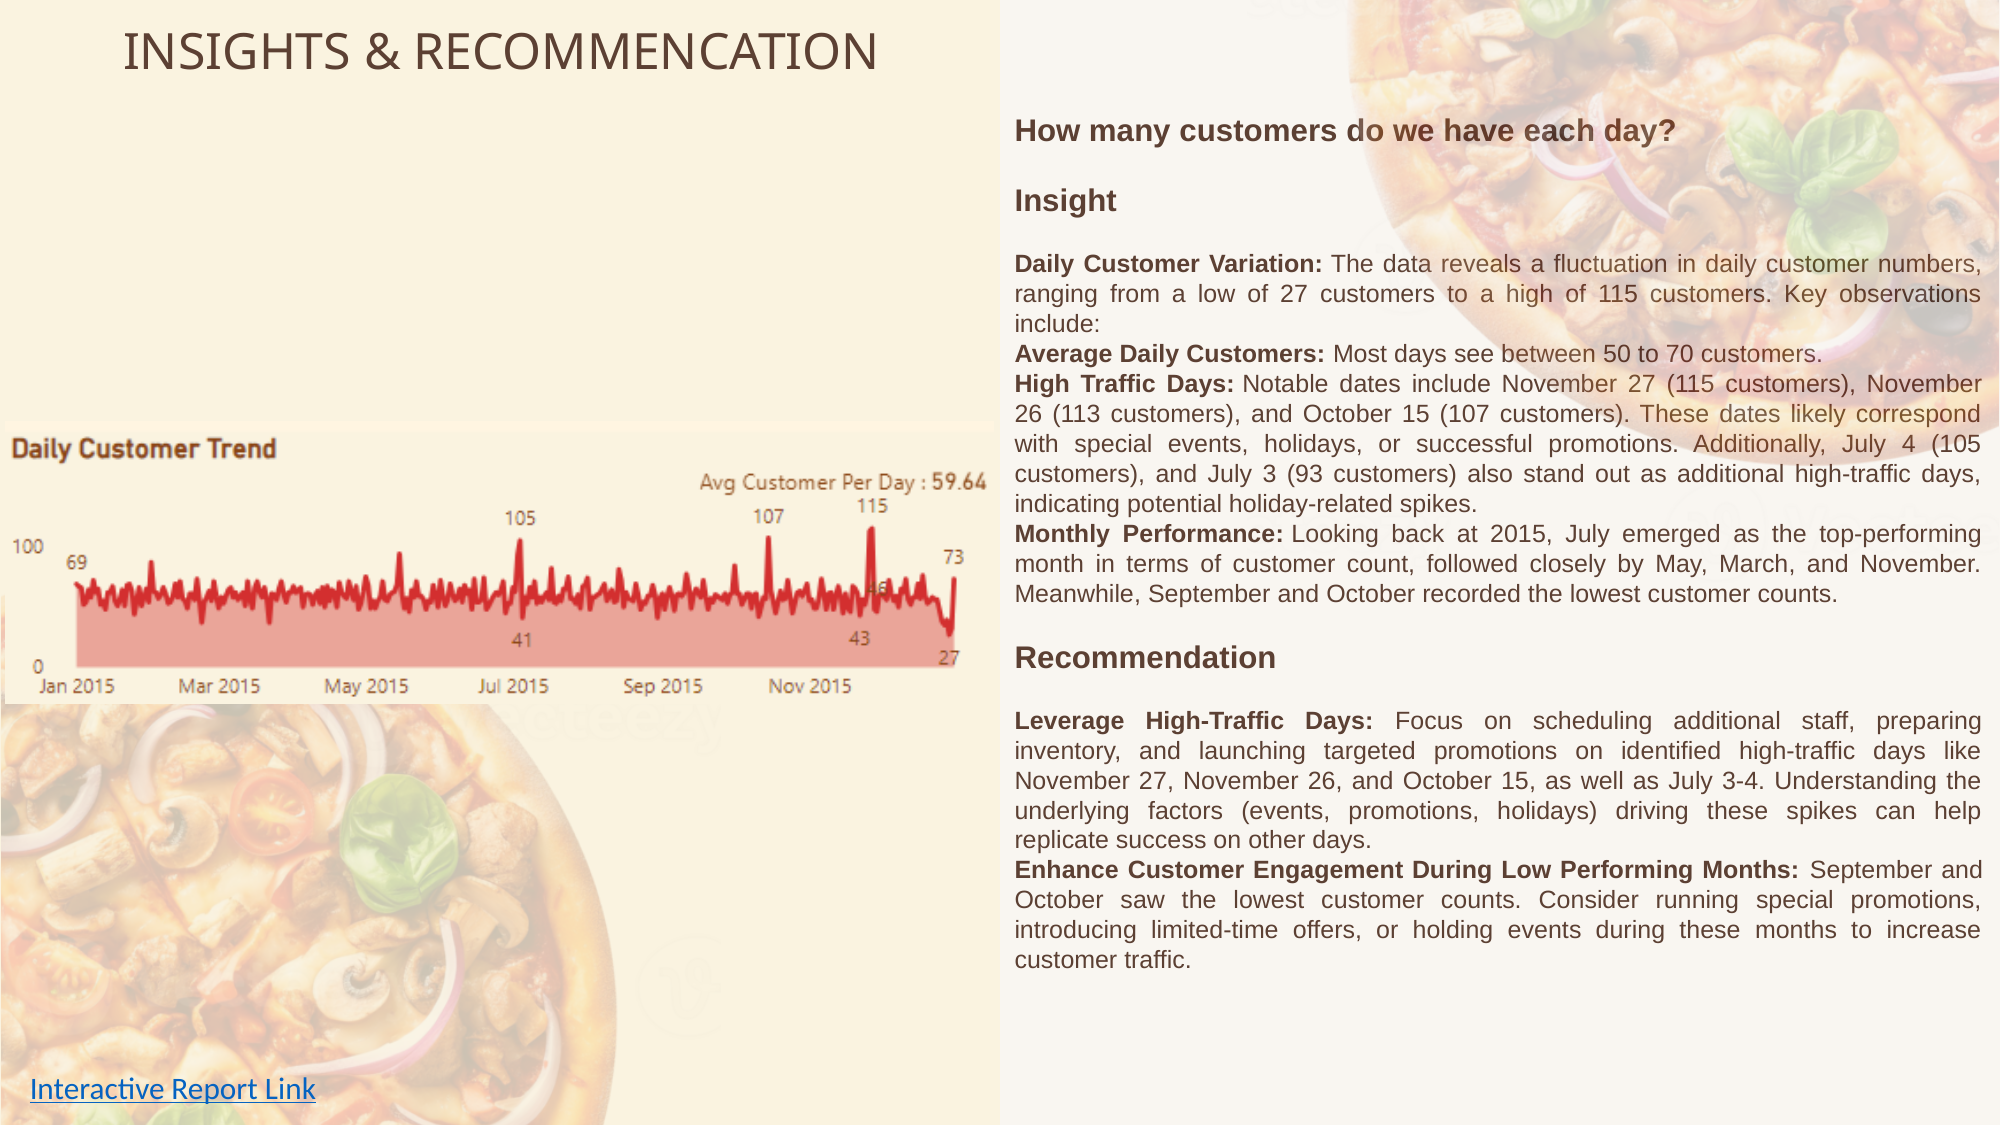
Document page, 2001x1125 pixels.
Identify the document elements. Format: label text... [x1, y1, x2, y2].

title INSIGHTS & RECOMMENCATION [1, 14, 1002, 93]
picture [1247, 0, 1999, 583]
text_box [0, 0, 1001, 1125]
text_box How many customers do we have each day? Insight Daily Customer Variation: The data reveals a fluctuation in daily customer numbers, ranging from a low of 27 customers to a high of 115 customers. Key observations include: Average Daily Customers: Most days see between 50 to 70 customers. High Traffic Days: Notable dates include November 27 (115 customers), November 26 (113 customers), and October 15 (107 customers). These dates likely correspond with special events, holidays, or successful promotions. Additionally, July 4 (105 customers), and July 3 (93 customers) also stand out as additional high-traffic days, indicating potential holiday-related spikes. Monthly Performance: Looking back at 2015, July emerged as the top-performing month in terms of customer count, followed closely by May, March, and November. Meanwhile, September and October recorded the lowest customer counts. Recommendation Leverage High-Traffic Days: Focus on scheduling additional staff, preparing inventory, and launching targeted promotions on identified high-traffic days like November 27, November 26, and October 15, as well as July 3-4. Understanding the underlying factors (events, promotions, holidays) driving these spikes can help replicate success on other days. Enhance Customer Engagement During Low Performing Months: September and October saw the lowest customer counts. Consider running special promotions, introducing limited-time offers, or holding events during these months to increase customer traffic. [999, 102, 1999, 982]
picture [1, 421, 994, 1125]
